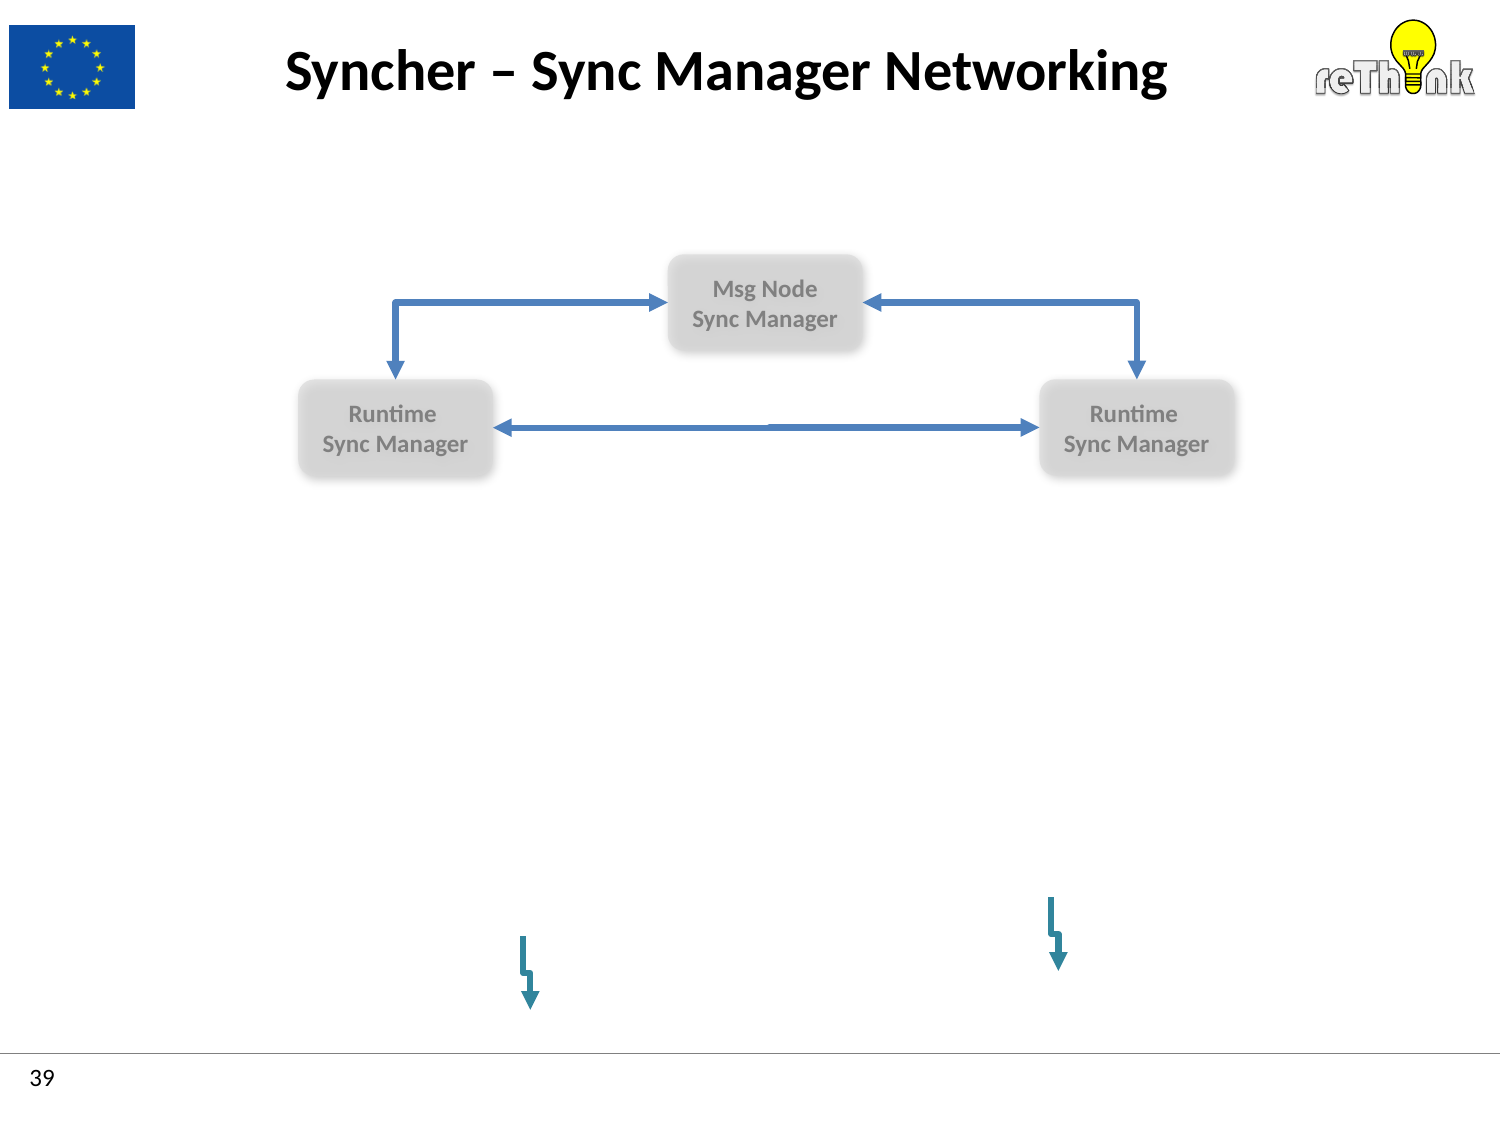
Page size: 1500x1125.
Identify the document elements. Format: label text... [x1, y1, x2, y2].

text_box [1017, 930, 1092, 938]
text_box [489, 969, 564, 977]
picture [9, 25, 135, 109]
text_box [297, 254, 1235, 477]
title Syncher – Sync Manager Networking [136, 27, 1318, 106]
